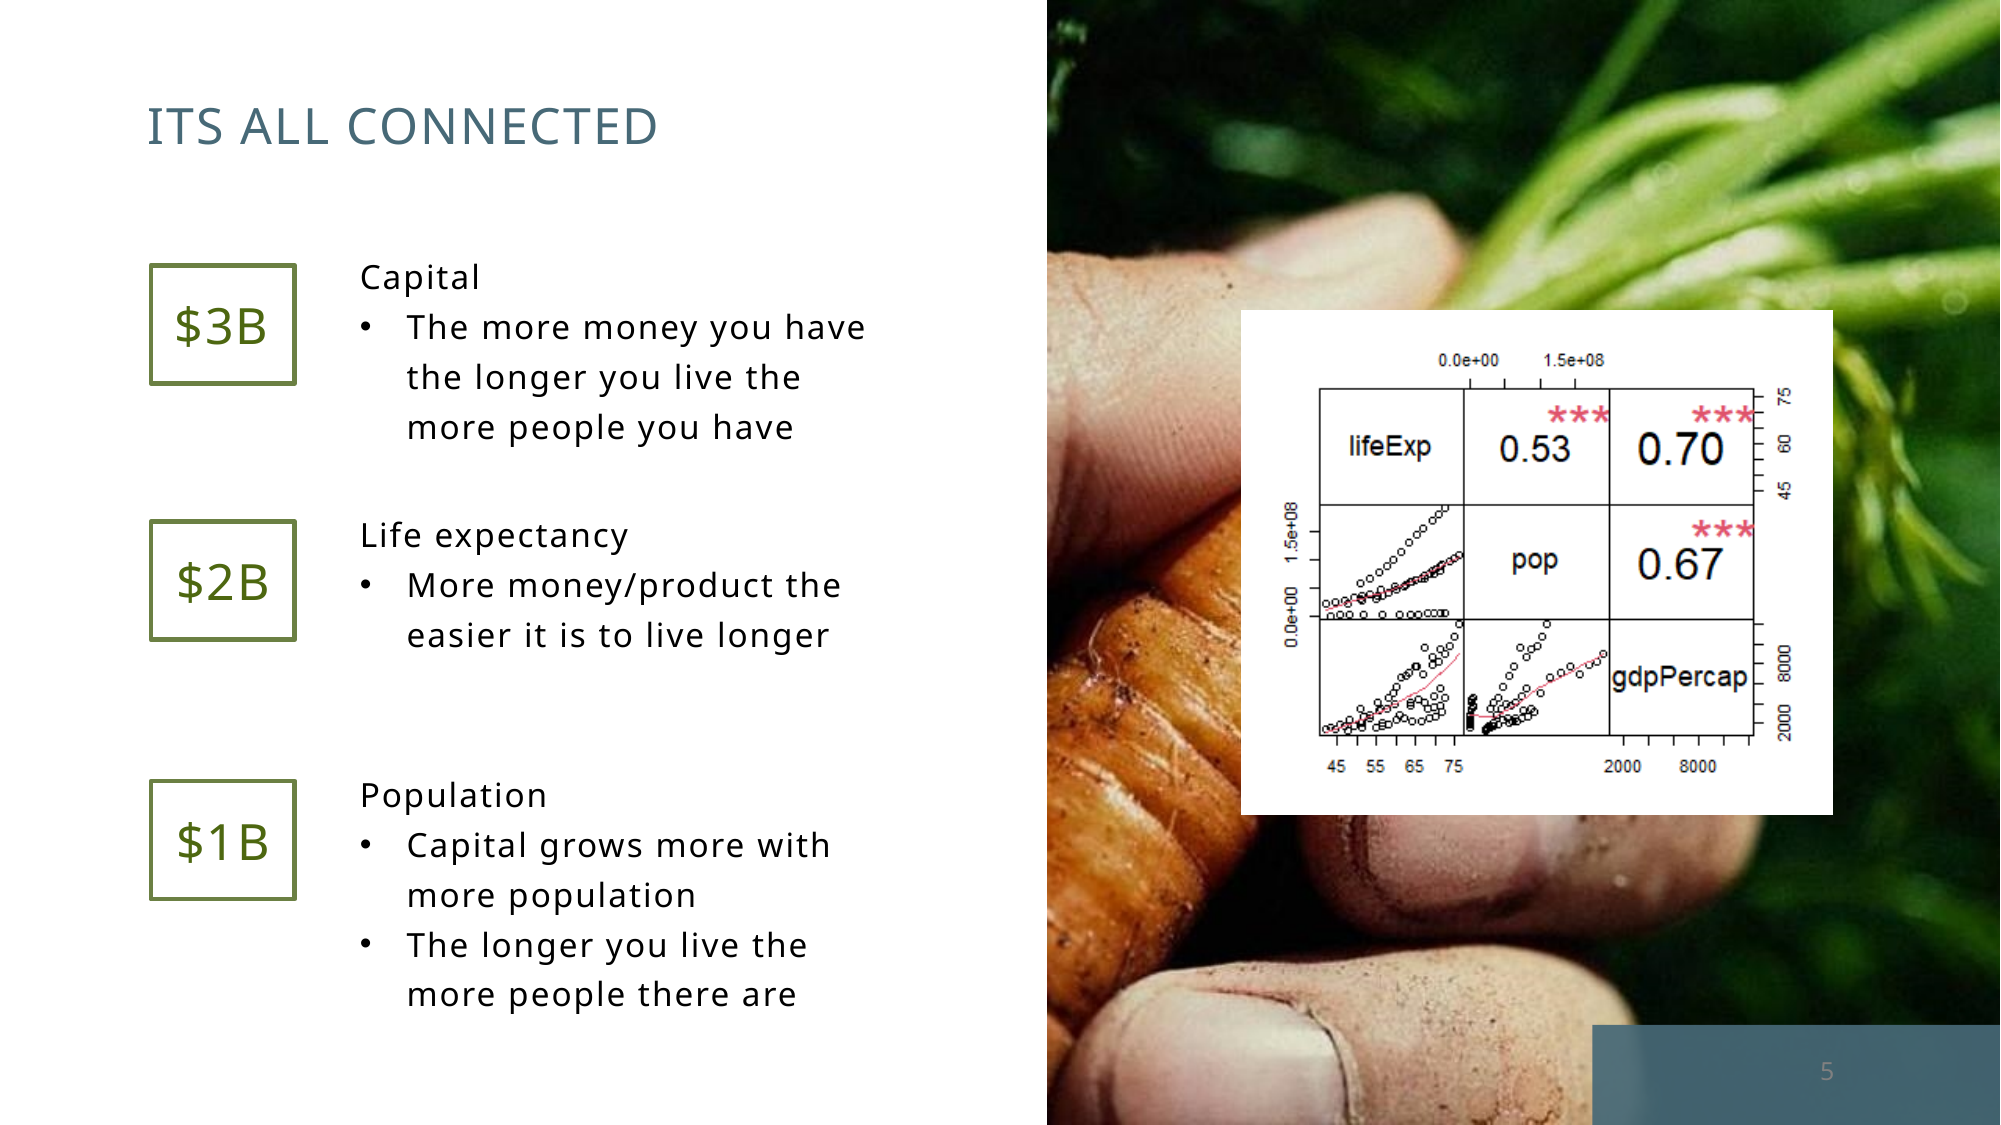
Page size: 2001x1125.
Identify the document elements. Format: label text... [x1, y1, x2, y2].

title Its all connected [132, 69, 986, 188]
picture [1047, 0, 2000, 1125]
list $1B [149, 779, 297, 901]
list Capital The more money you have the longer you live the more people you have [345, 238, 897, 406]
list $2B [149, 519, 297, 642]
list Population Capital grows more with more population The longer you live the more people there are [345, 756, 897, 924]
list Life expectancy More money/product the easier it is to live longer [345, 497, 897, 665]
list $3B​ [149, 263, 297, 386]
